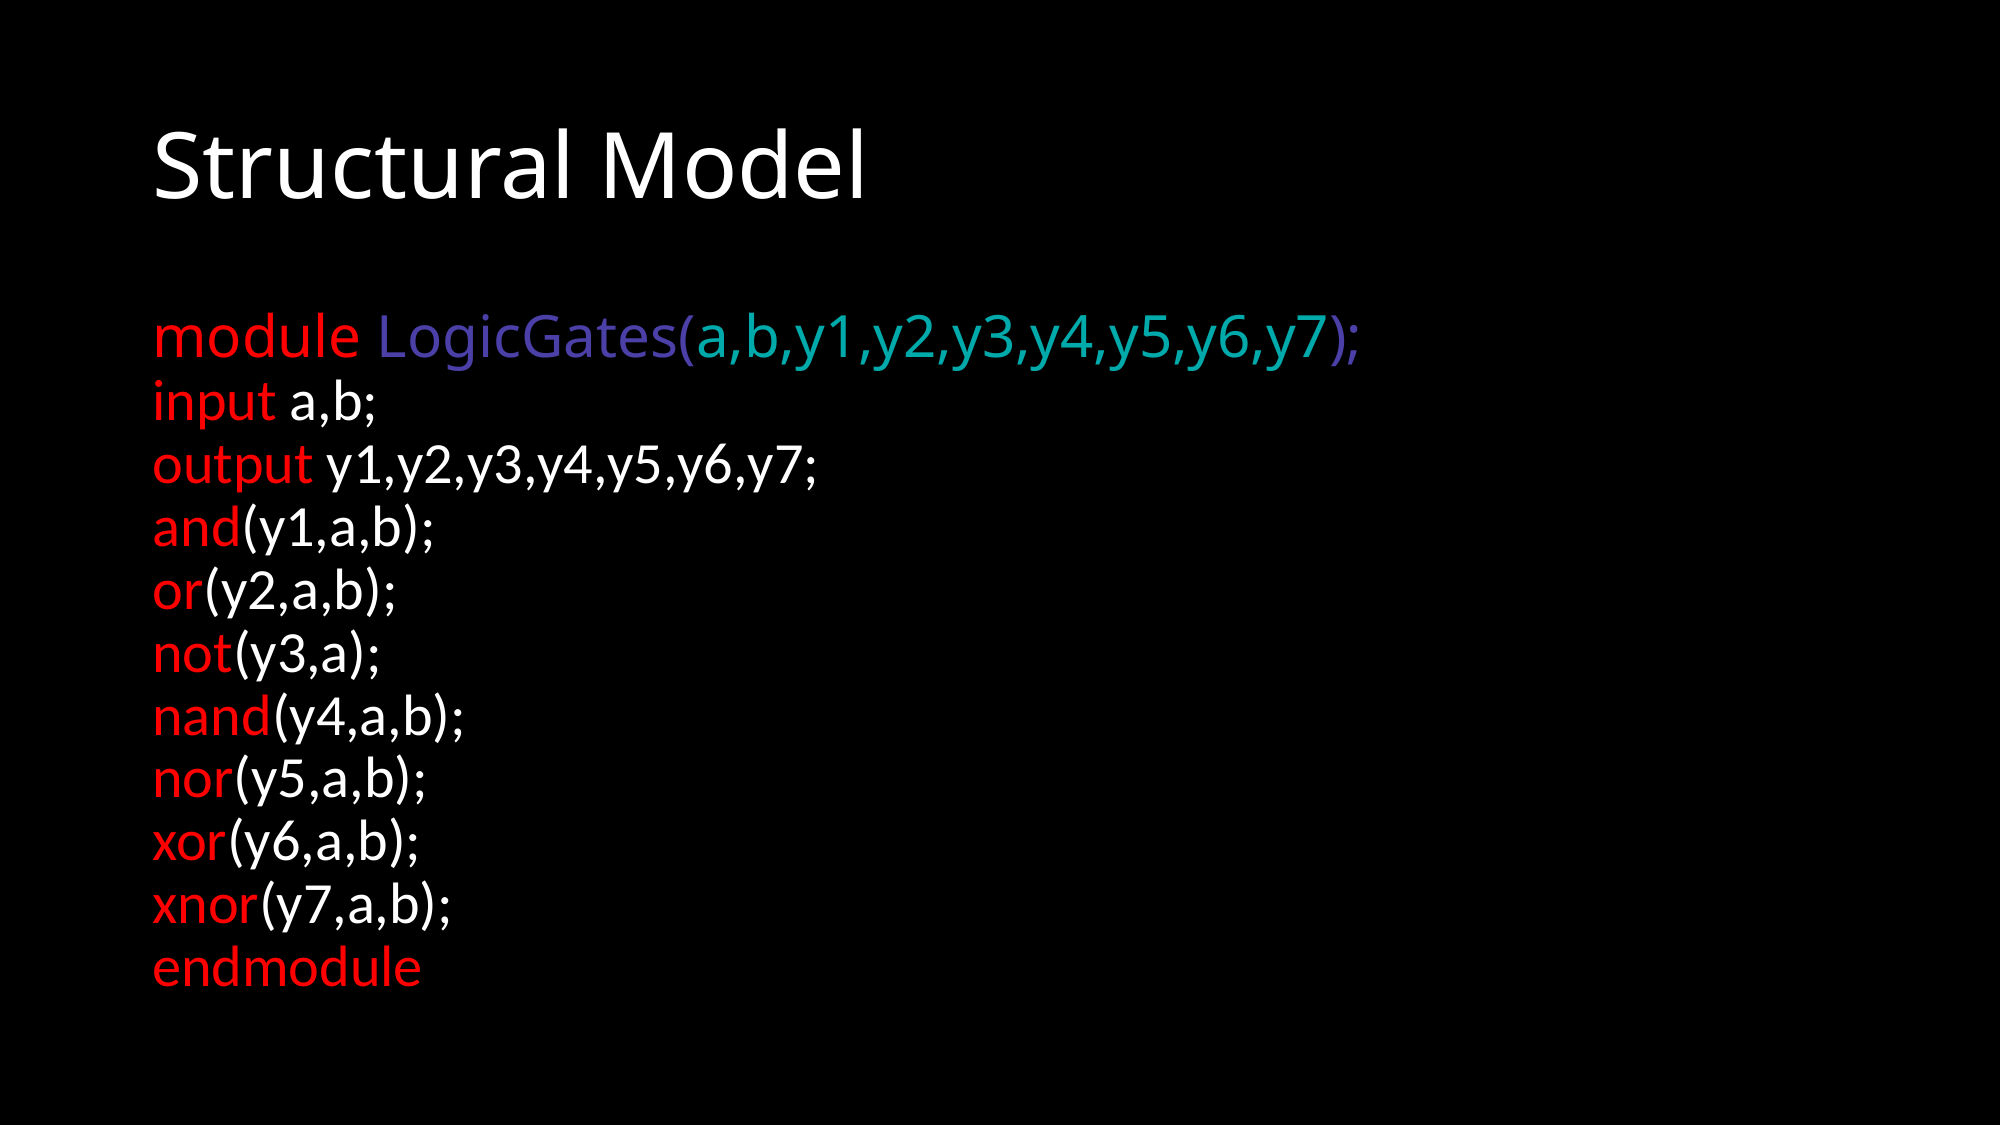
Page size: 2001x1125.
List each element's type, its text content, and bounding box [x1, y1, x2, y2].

list module LogicGates(a,b,y1,y2,y3,y4,y5,y6,y7); input a,b; output y1,y2,y3,y4,y5,y6,y7; and(y1,a,b); or(y2,a,b); not(y3,a); nand(y4,a,b); nor(y5,a,b); xor(y6,a,b); xnor(y7,a,b); endmodule [137, 299, 1863, 1014]
title Structural Model [137, 59, 1863, 278]
